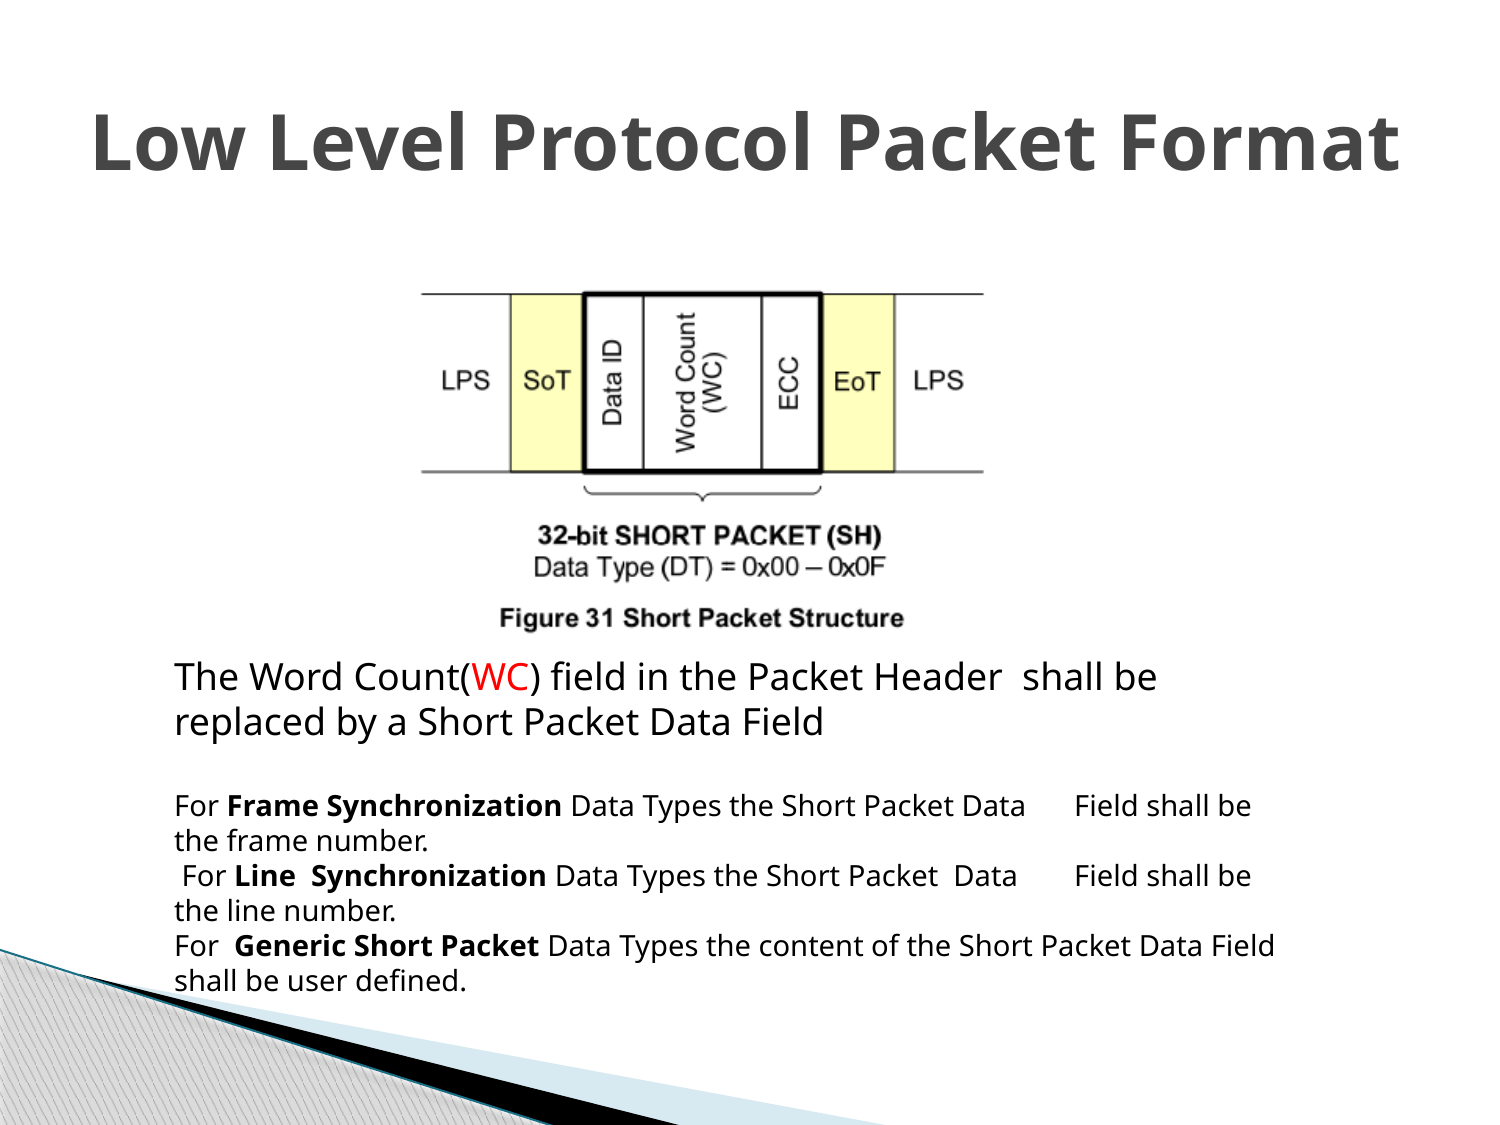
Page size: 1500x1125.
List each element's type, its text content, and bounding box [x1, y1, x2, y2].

text_box The Word Count(WC) field in the Packet Header shall be replaced by a Short Packet Data Field For Frame Synchronization Data Types the Short Packet Data Field shall be the frame number. For Line Synchronization Data Types the Short Packet Data Field shall be the line number. For Generic Short Packet Data Types the content of the Short Packet Data Field shall be user defined. [159, 645, 1306, 1040]
title Low Level Protocol Packet Format [75, 45, 1425, 233]
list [300, 266, 1157, 660]
